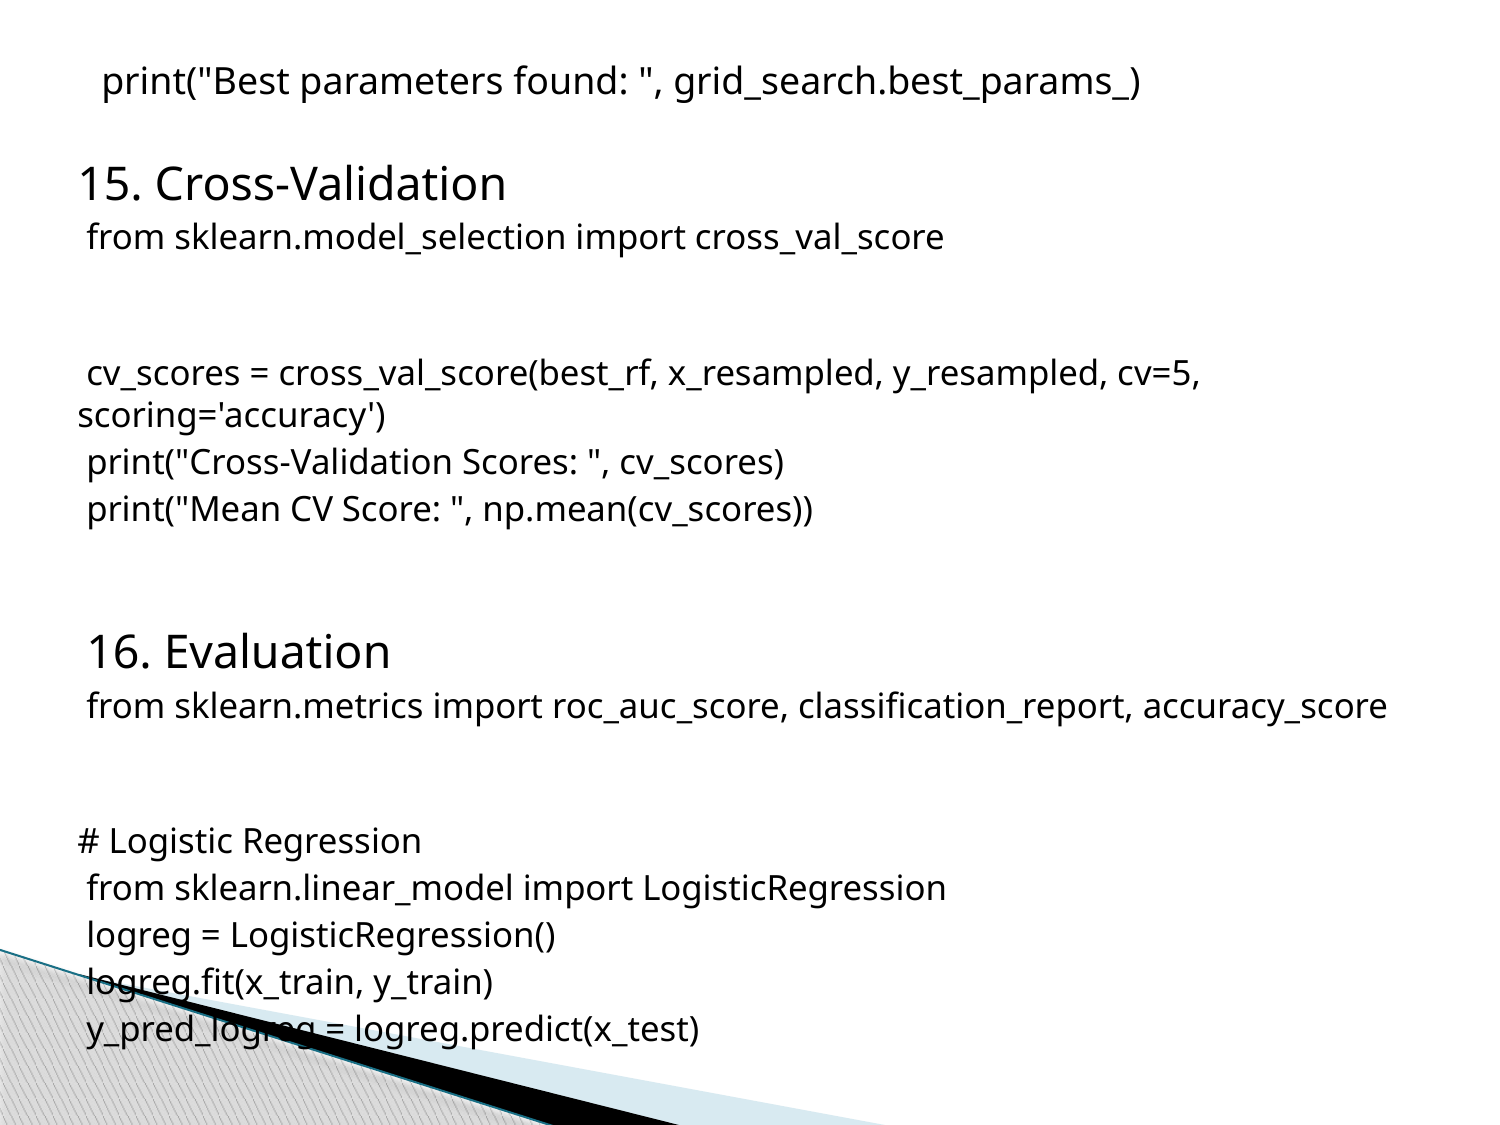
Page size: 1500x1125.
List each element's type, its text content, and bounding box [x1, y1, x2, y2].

list print("Best parameters found: ", grid_search.best_params_) 15. Cross-Validation from sklearn.model_selection import cross_val_score cv_scores = cross_val_score(best_rf, x_resampled, y_resampled, cv=5, scoring='accuracy') print("Cross-Validation Scores: ", cv_scores) print("Mean CV Score: ", np.mean(cv_scores)) 16. Evaluation from sklearn.metrics import roc_auc_score, classification_report, accuracy_score # Logistic Regression from sklearn.linear_model import LogisticRegression logreg = LogisticRegression() logreg.fit(x_train, y_train) y_pred_logreg = logreg.predict(x_test) [62, 50, 1413, 1063]
